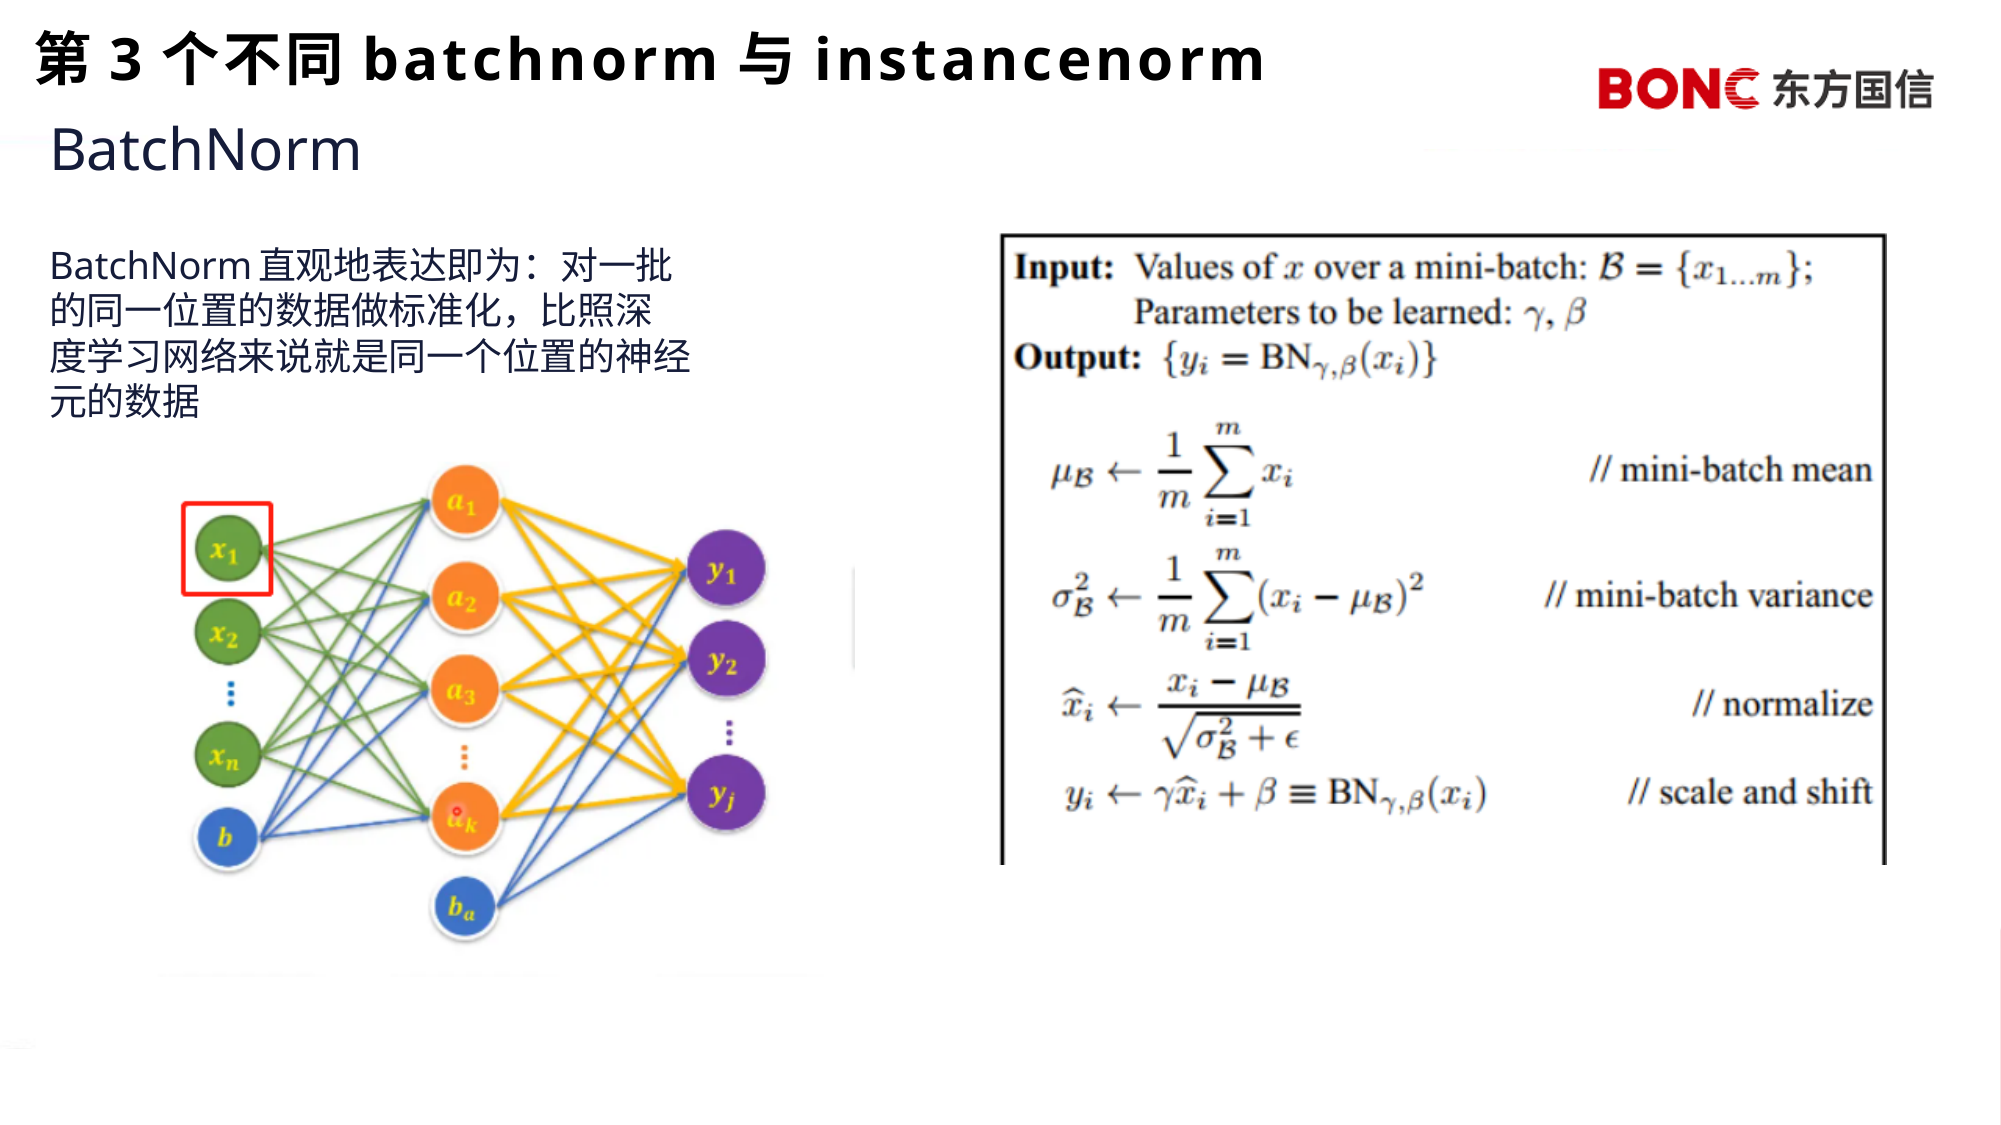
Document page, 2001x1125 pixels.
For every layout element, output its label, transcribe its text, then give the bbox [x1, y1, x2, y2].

picture [0, 0, 2001, 1125]
text_box BatchNorm直观地表达即为：对一批 的同一位置的数据做标准化，比照深 度学习网络来说就是同一个位置的神经 元的数据 [34, 233, 998, 432]
title 第3个不同batchnorm与instancenorm [16, 3, 1797, 111]
text_box BatchNorm [34, 111, 1044, 223]
